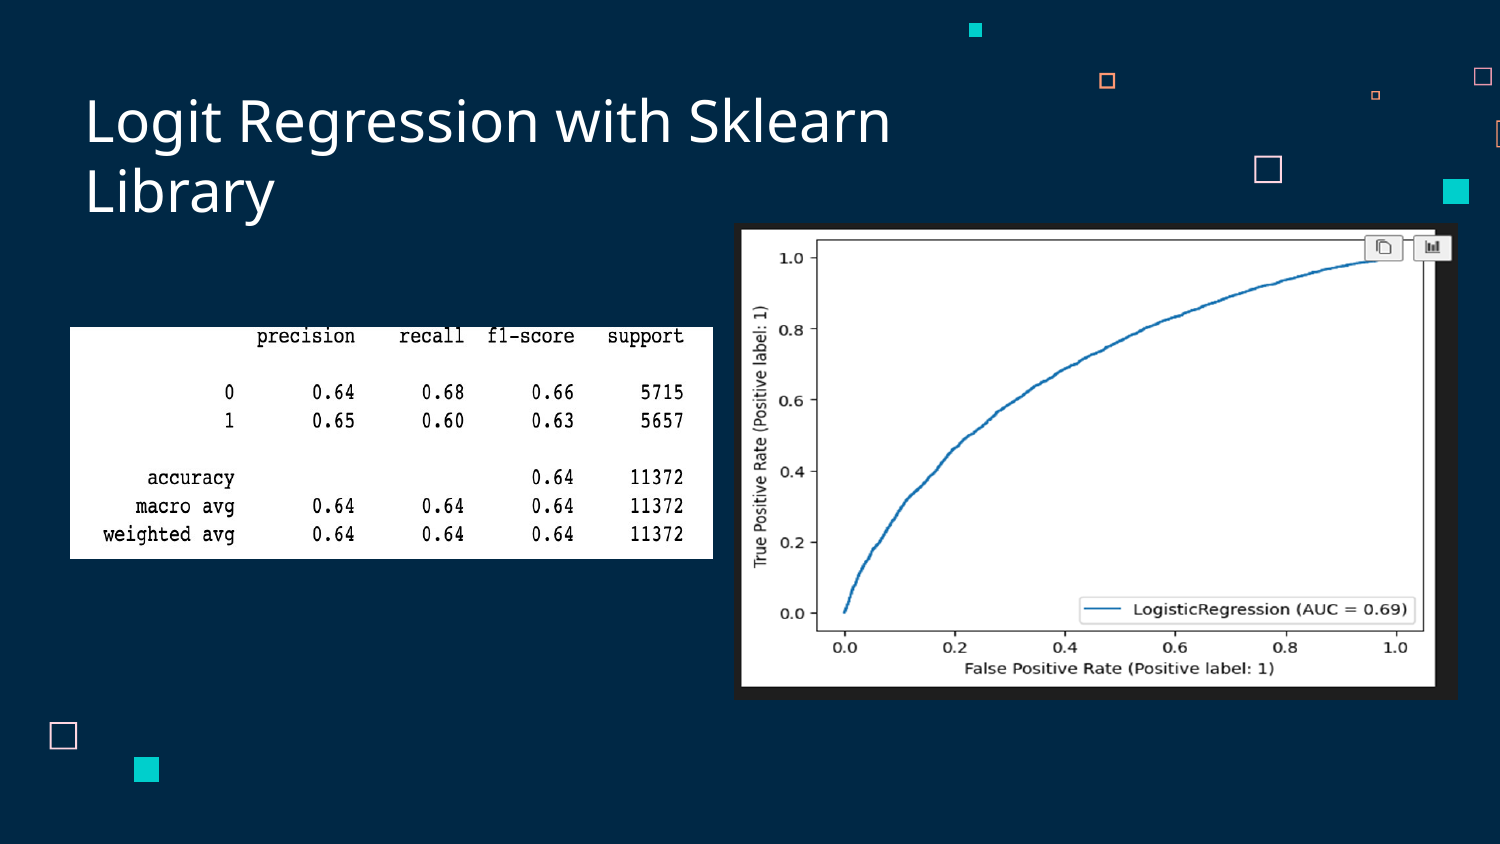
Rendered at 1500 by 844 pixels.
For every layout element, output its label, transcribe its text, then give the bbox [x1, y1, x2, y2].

picture [69, 327, 713, 560]
title Logit Regression with Sklearn Library [70, 144, 933, 240]
picture [734, 222, 1458, 700]
